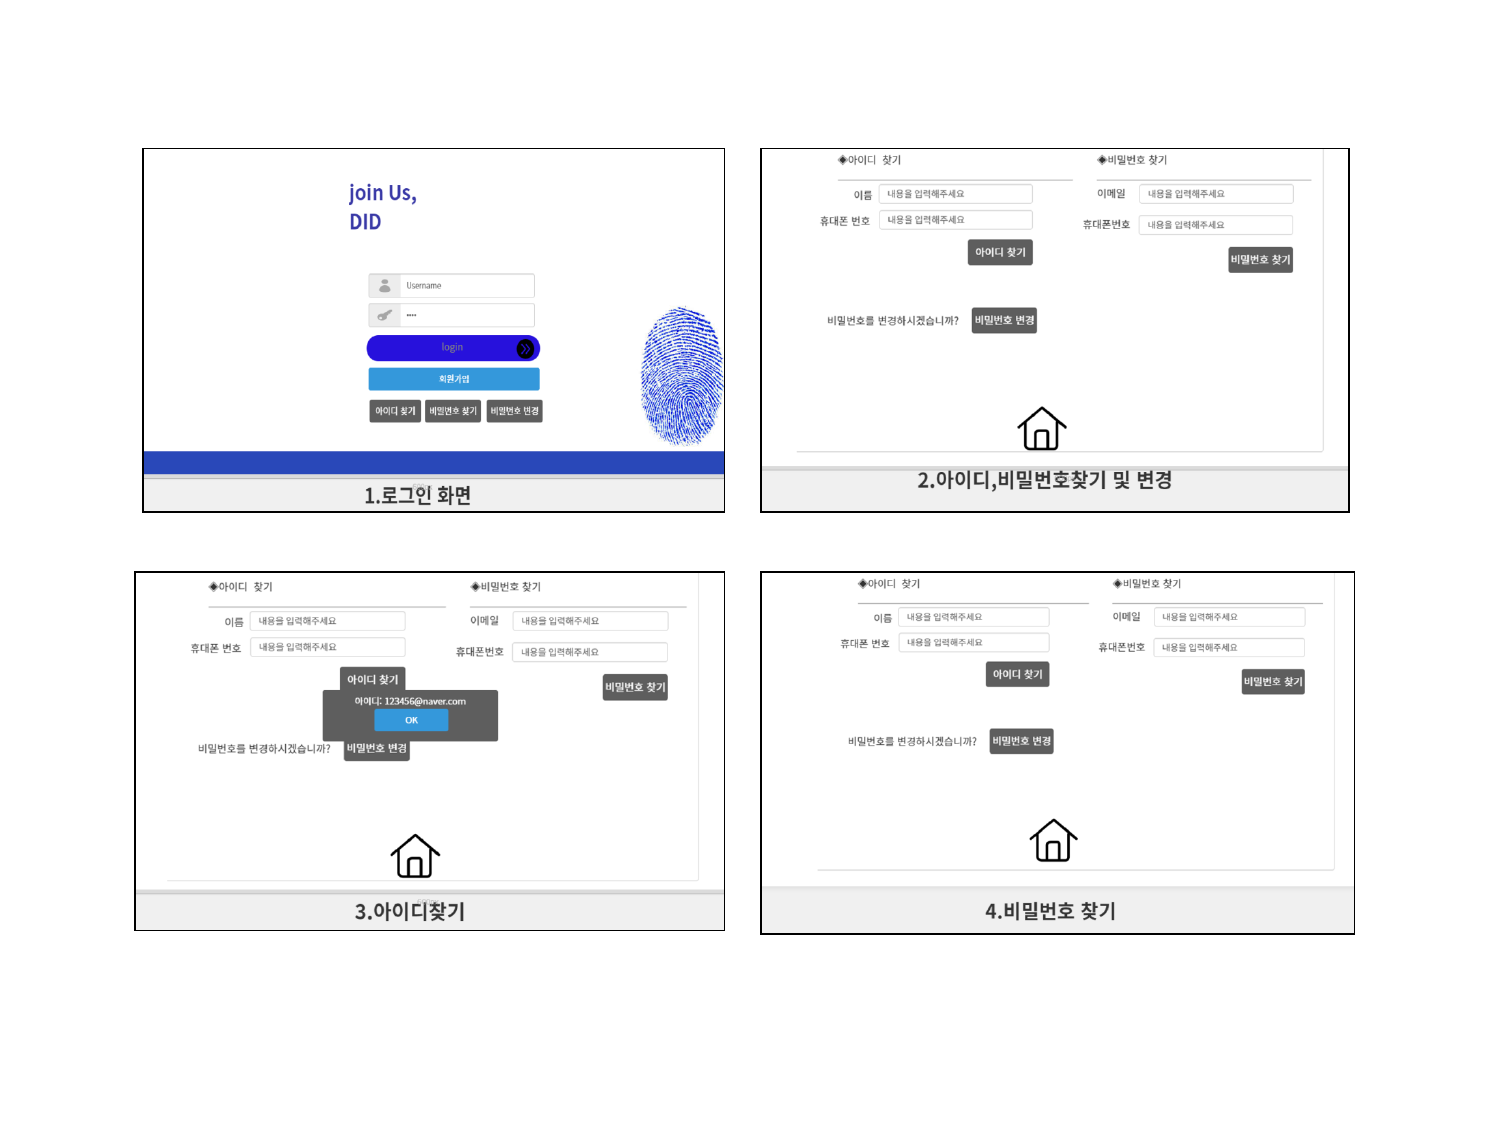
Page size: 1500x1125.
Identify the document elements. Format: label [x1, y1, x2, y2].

picture [761, 572, 1355, 934]
picture [143, 148, 725, 512]
picture [761, 148, 1349, 512]
picture [135, 572, 724, 931]
